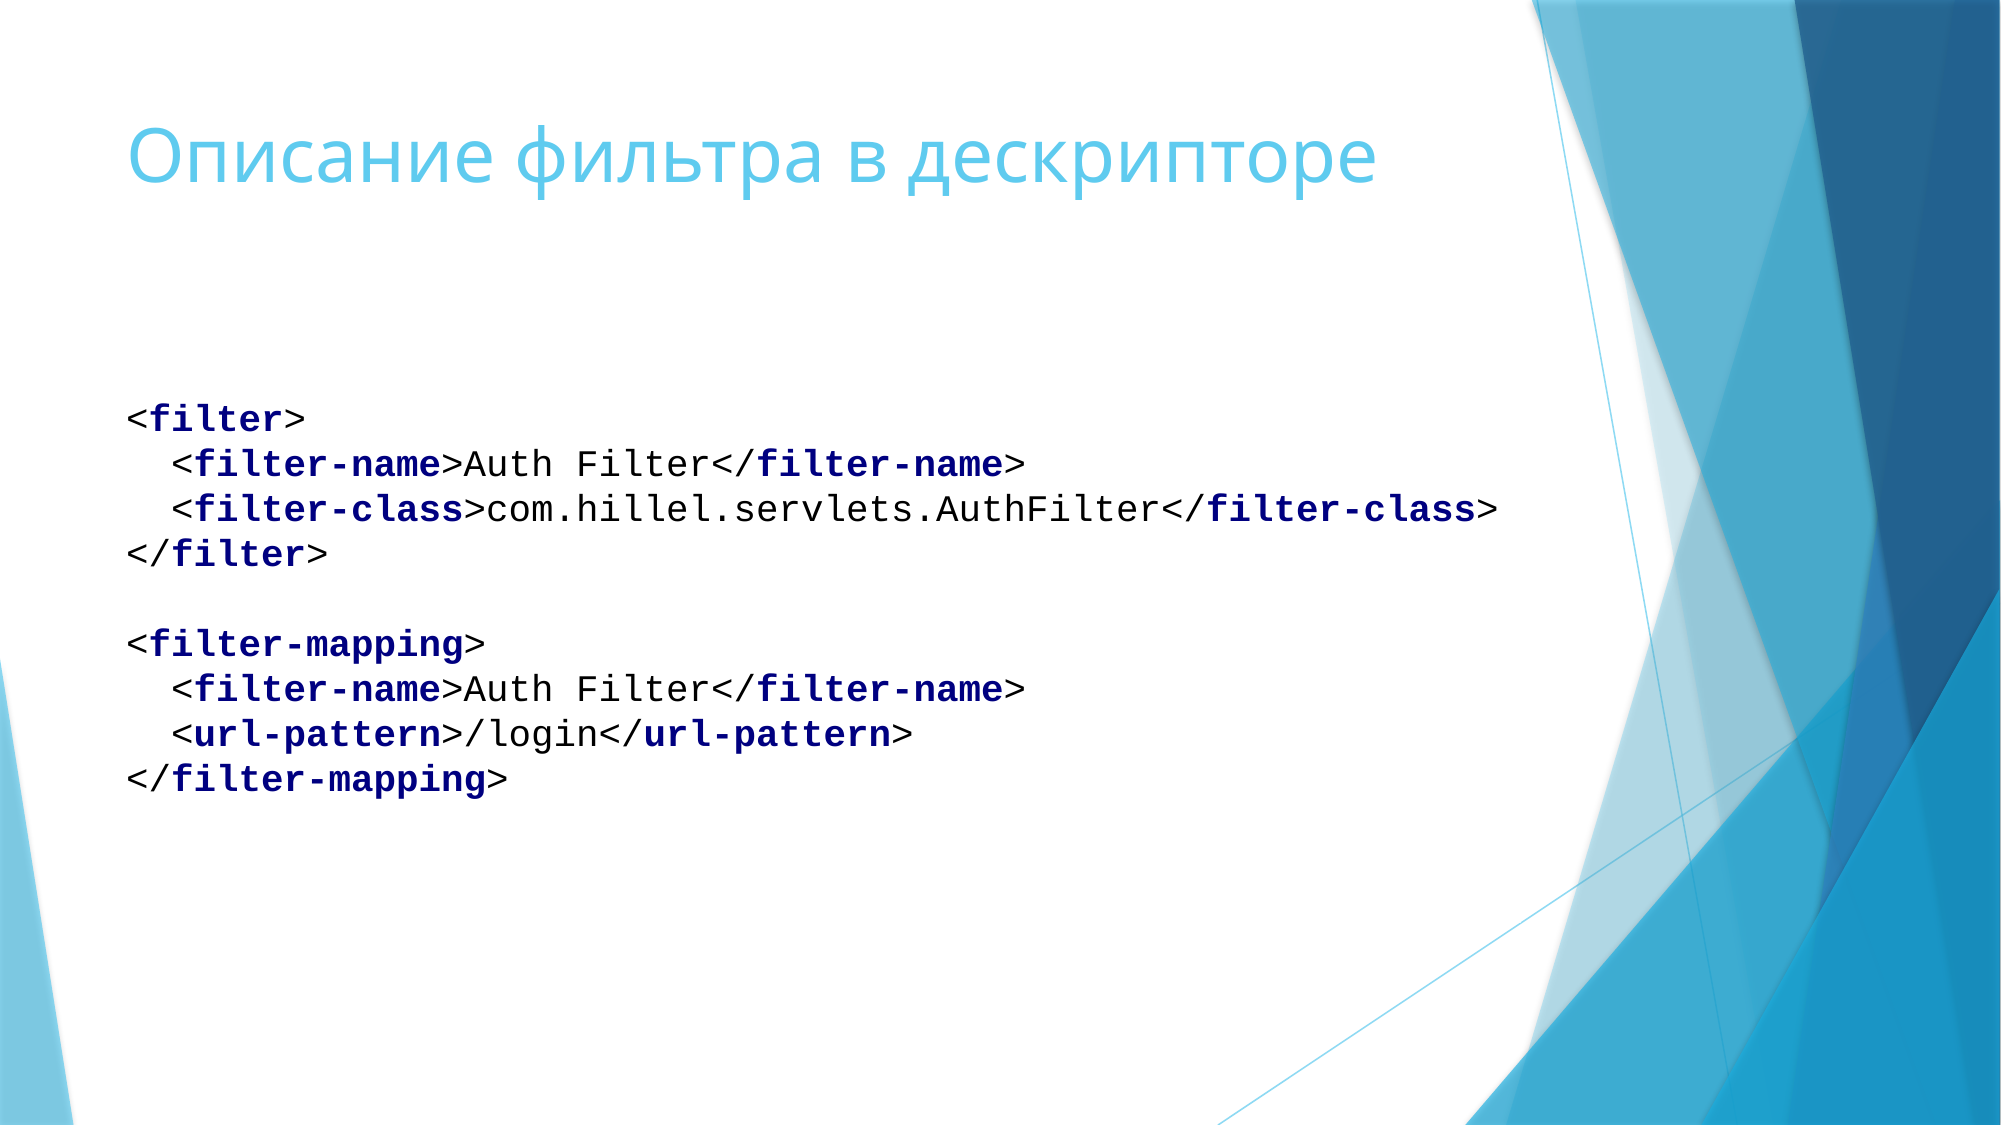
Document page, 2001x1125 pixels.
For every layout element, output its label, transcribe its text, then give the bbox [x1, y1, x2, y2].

list <filter> <filter-name>Auth Filter</filter-name> <filter-class>com.hillel.servlets.AuthFilter</filter-class> </filter> <filter-mapping> <filter-name>Auth Filter</filter-name> <url-pattern>/login</url-pattern> </filter-mapping> [111, 269, 1521, 923]
title Описание фильтра в дескрипторе [111, 99, 1522, 317]
